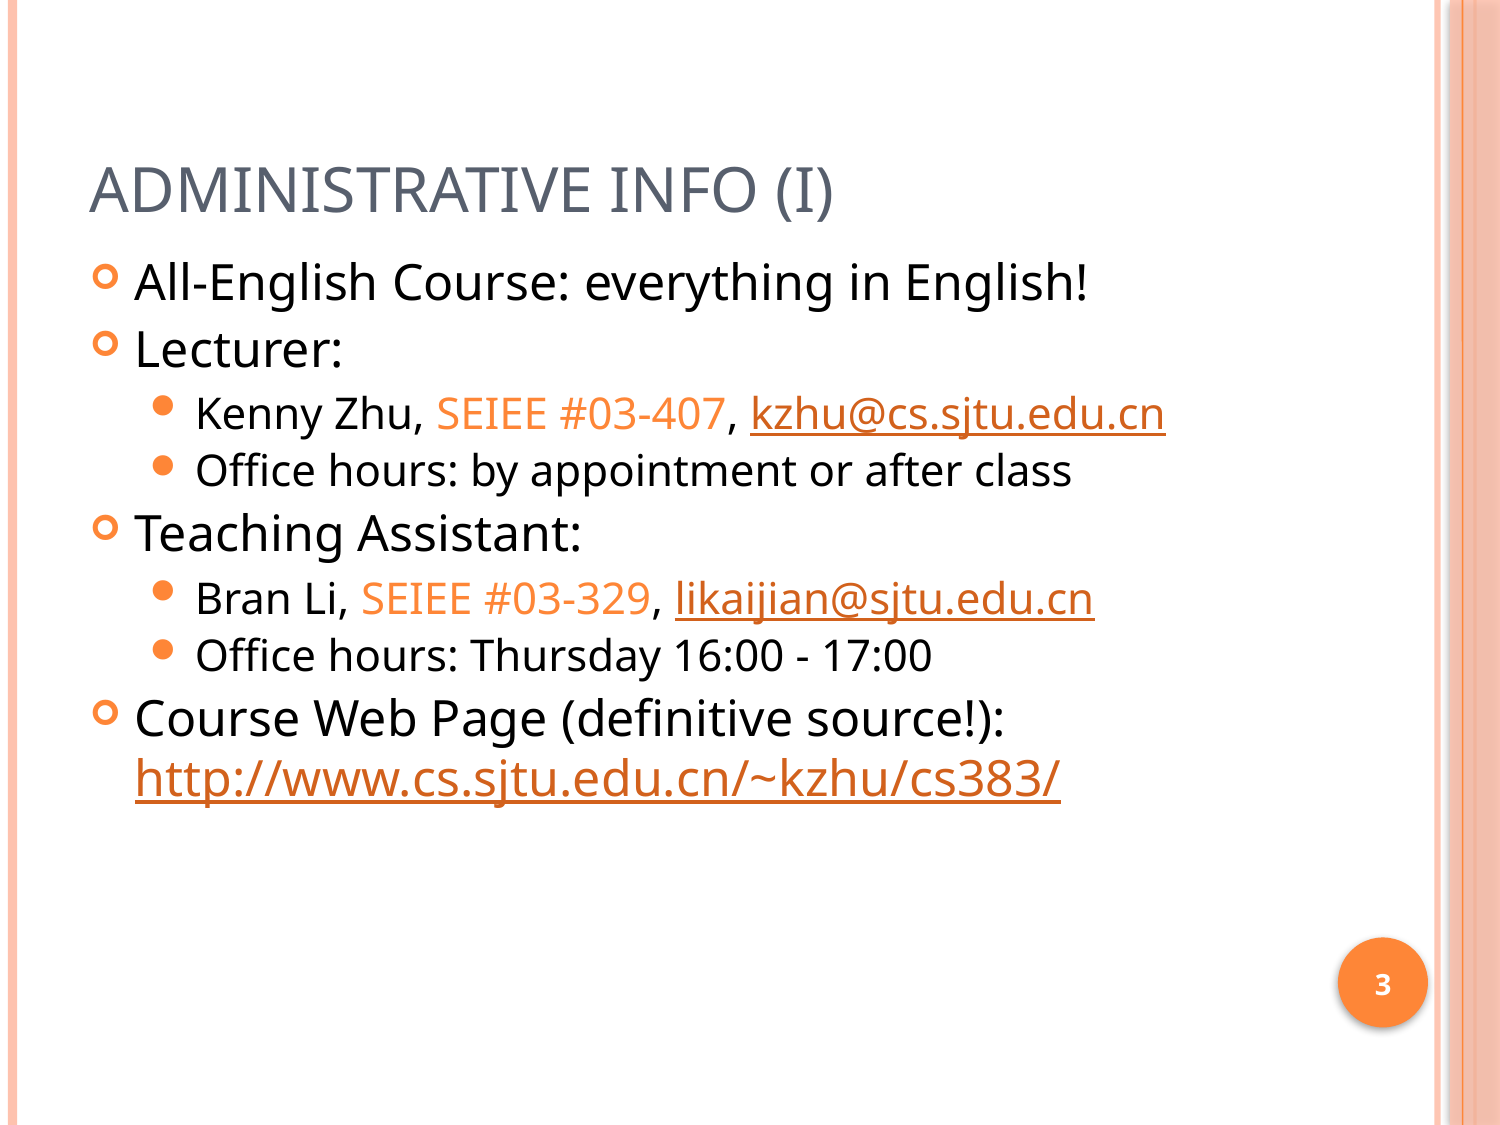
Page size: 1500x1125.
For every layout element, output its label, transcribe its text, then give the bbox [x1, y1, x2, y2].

title Administrative Info (I) [75, 45, 1300, 233]
slide_number 3 [1333, 940, 1434, 1027]
list All-English Course: everything in English! Lecturer: Kenny Zhu, SEIEE #03-407, kzhu@cs.sjtu.edu.cn Office hours: by appointment or after class Teaching Assistant: Bran Li, SEIEE #03-329, likaijian@sjtu.edu.cn Office hours: Thursday 16:00 - 17:00 Course Web Page (definitive source!): http://www.cs.sjtu.edu.cn/~kzhu/cs383/ [75, 249, 1425, 1022]
